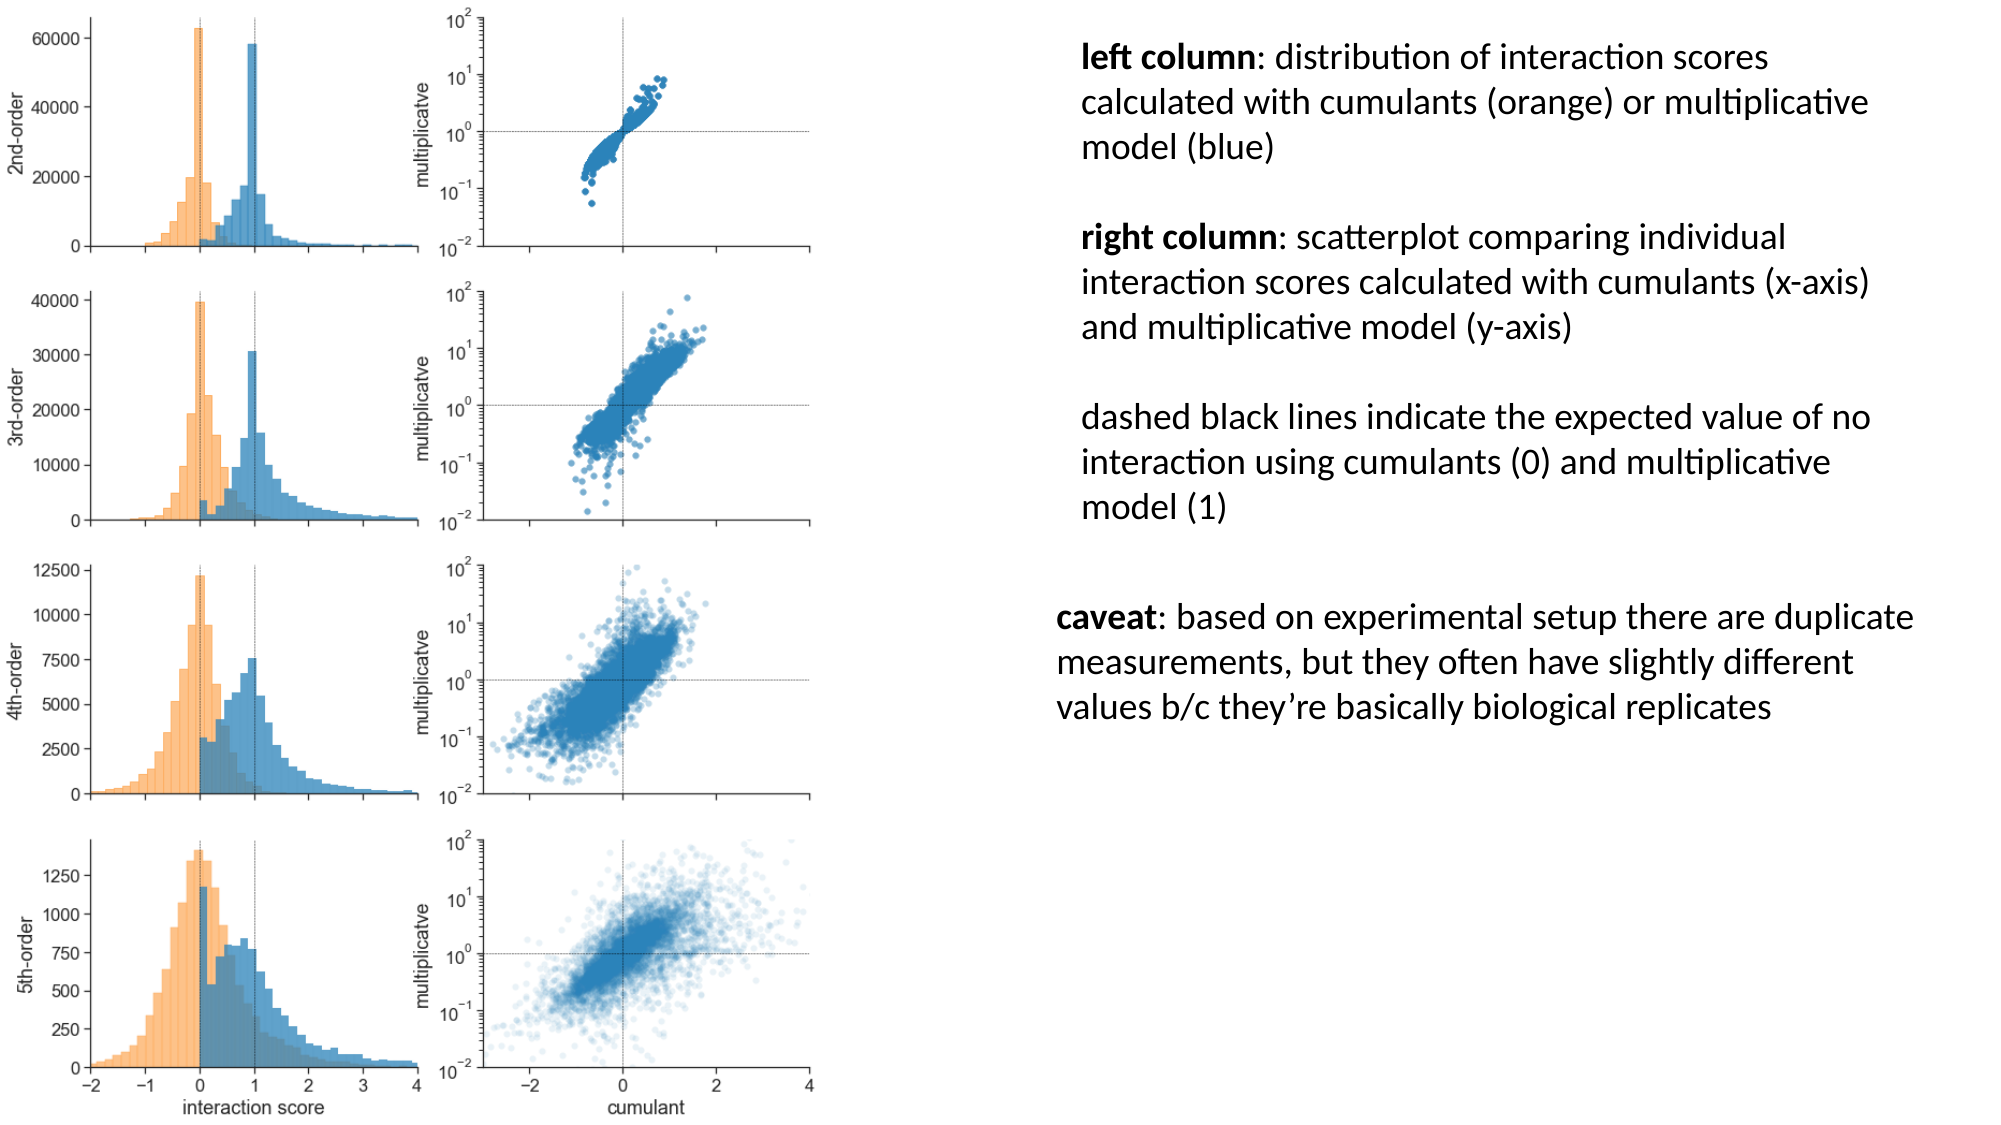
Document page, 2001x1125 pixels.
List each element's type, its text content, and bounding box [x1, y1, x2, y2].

text_box caveat: based on experimental setup there are duplicate measurements, but they often have slightly different values b/c they’re basically biological replicates [1041, 584, 1935, 735]
text_box left column: distribution of interaction scores calculated with cumulants (orange) or multiplicative model (blue) right column: scatterplot comparing individual interaction scores calculated with cumulants (x-axis) and multiplicative model (y-axis) dashed black lines indicate the expected value of no interaction using cumulants (0) and multiplicative model (1) [1066, 24, 1911, 535]
picture [0, 0, 821, 1125]
